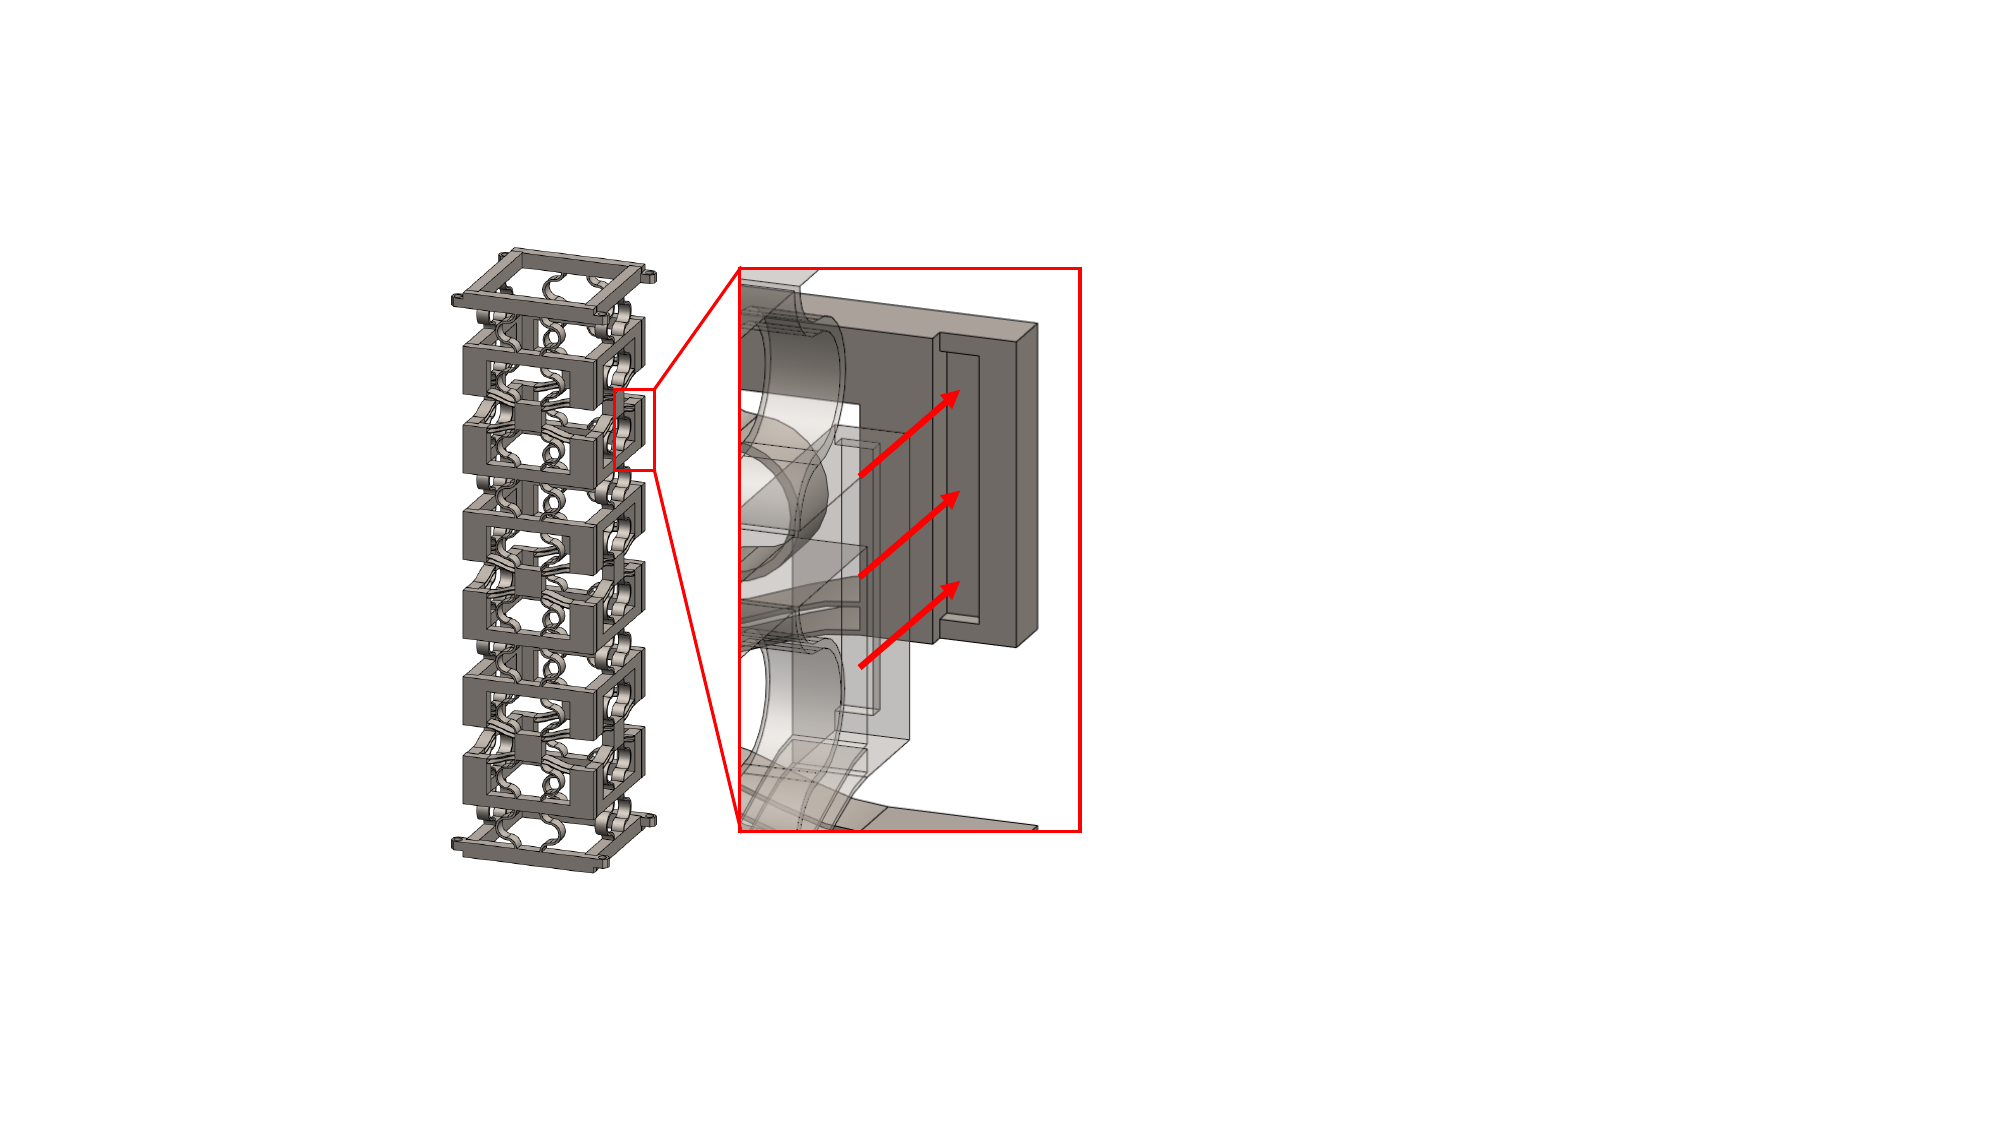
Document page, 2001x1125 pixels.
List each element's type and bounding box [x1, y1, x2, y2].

picture [440, 222, 668, 890]
text_box [859, 580, 961, 668]
text_box [654, 470, 742, 834]
picture [741, 269, 1079, 830]
text_box [654, 266, 742, 390]
text_box [859, 389, 961, 477]
text_box [859, 490, 961, 578]
